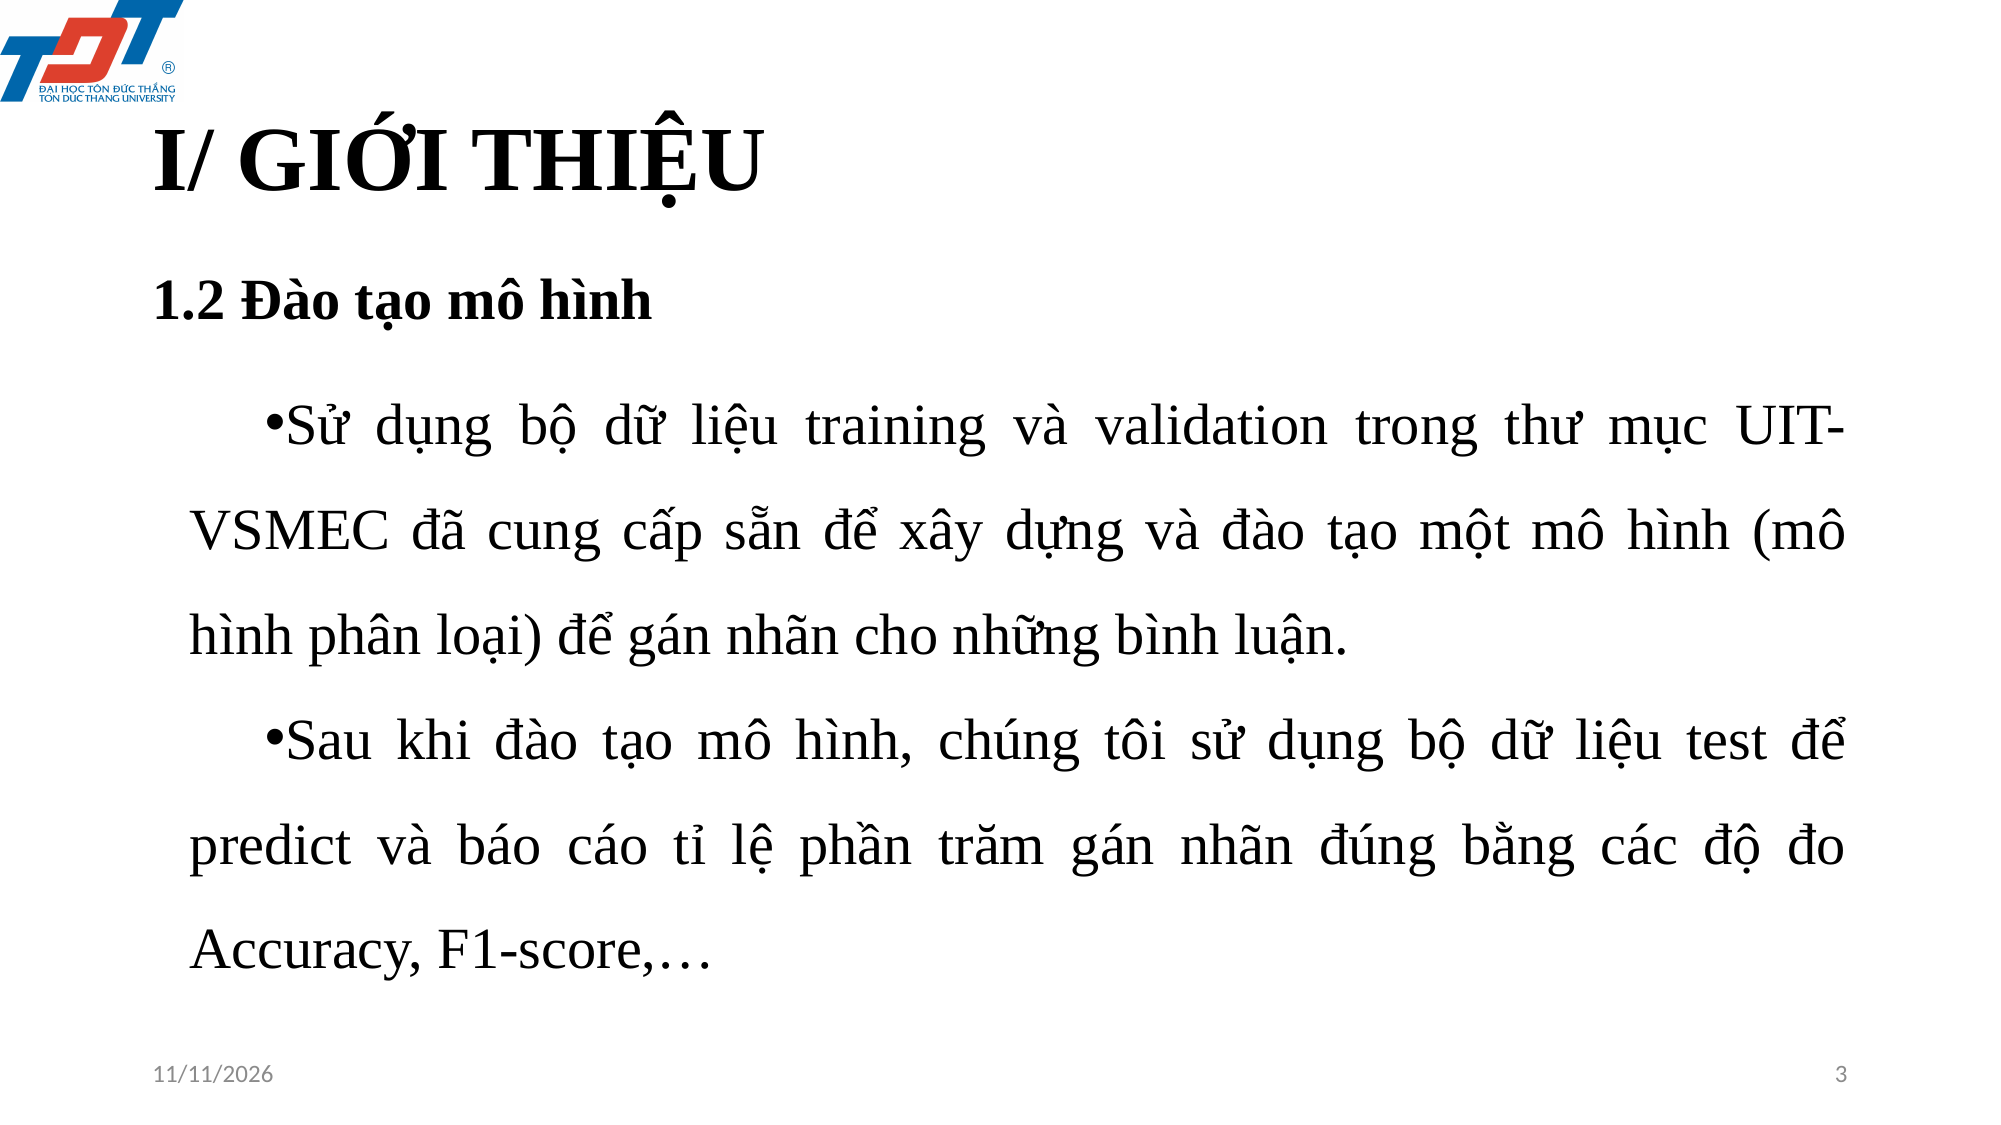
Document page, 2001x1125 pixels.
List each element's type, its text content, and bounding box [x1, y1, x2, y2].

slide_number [137, 1042, 588, 1103]
list Sử dụng bộ dữ liệu training và validation trong thư mục UIT-VSMEC đã cung cấp sẵn để xây dựng và đào tạo một mô hình (mô hình phân loại) để gán nhãn cho những bình luận. Sau khi đào tạo mô hình, chúng tôi sử dụng bộ dữ liệu test để predict và báo cáo tỉ lệ phần trăm gán nhãn đúng bằng các độ đo Accuracy, F1-score,… [137, 345, 1863, 1014]
text_box 1.2 Đào tạo mô hình [137, 261, 1863, 345]
title I/ GIỚI THIỆU [137, 59, 1863, 261]
slide_number 3 [1412, 1042, 1863, 1103]
picture [0, 0, 184, 102]
